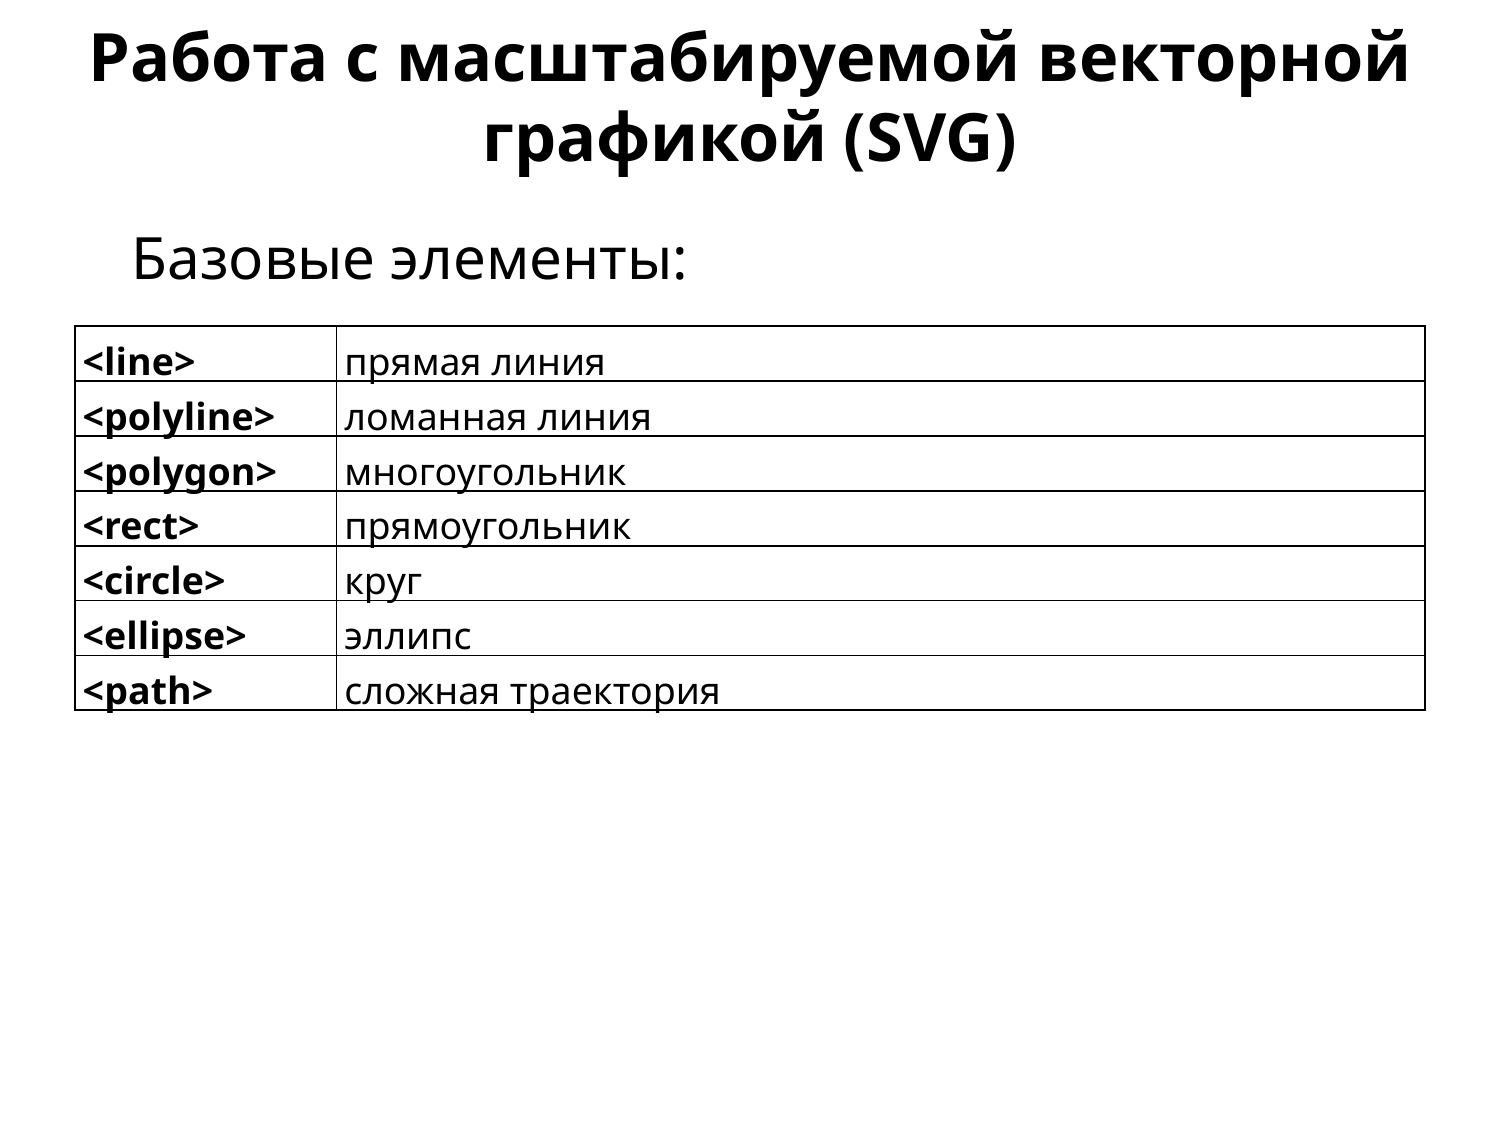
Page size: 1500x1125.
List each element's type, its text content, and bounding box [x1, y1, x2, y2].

table_cell сложная траектория [337, 656, 1424, 709]
table_cell <path> [76, 656, 336, 709]
text_box Базовые элементы: [129, 208, 1371, 292]
table_cell <polygon> [76, 437, 336, 490]
text_box Работа с масштабируемой векторной графикой (SVG) [0, 7, 1500, 182]
table_header прямая линия [337, 327, 1424, 380]
table_cell <ellipse> [76, 601, 336, 655]
table_cell эллипс [337, 601, 1424, 655]
table_cell многоугольник [337, 437, 1424, 490]
table_cell <polyline> [76, 382, 336, 435]
table_cell прямоугольник [337, 492, 1424, 545]
table_cell круг [337, 547, 1424, 600]
table_header <line> [76, 327, 336, 380]
table_cell ломанная линия [337, 382, 1424, 435]
table_cell <circle> [76, 547, 336, 600]
table_cell <rect> [76, 492, 336, 545]
